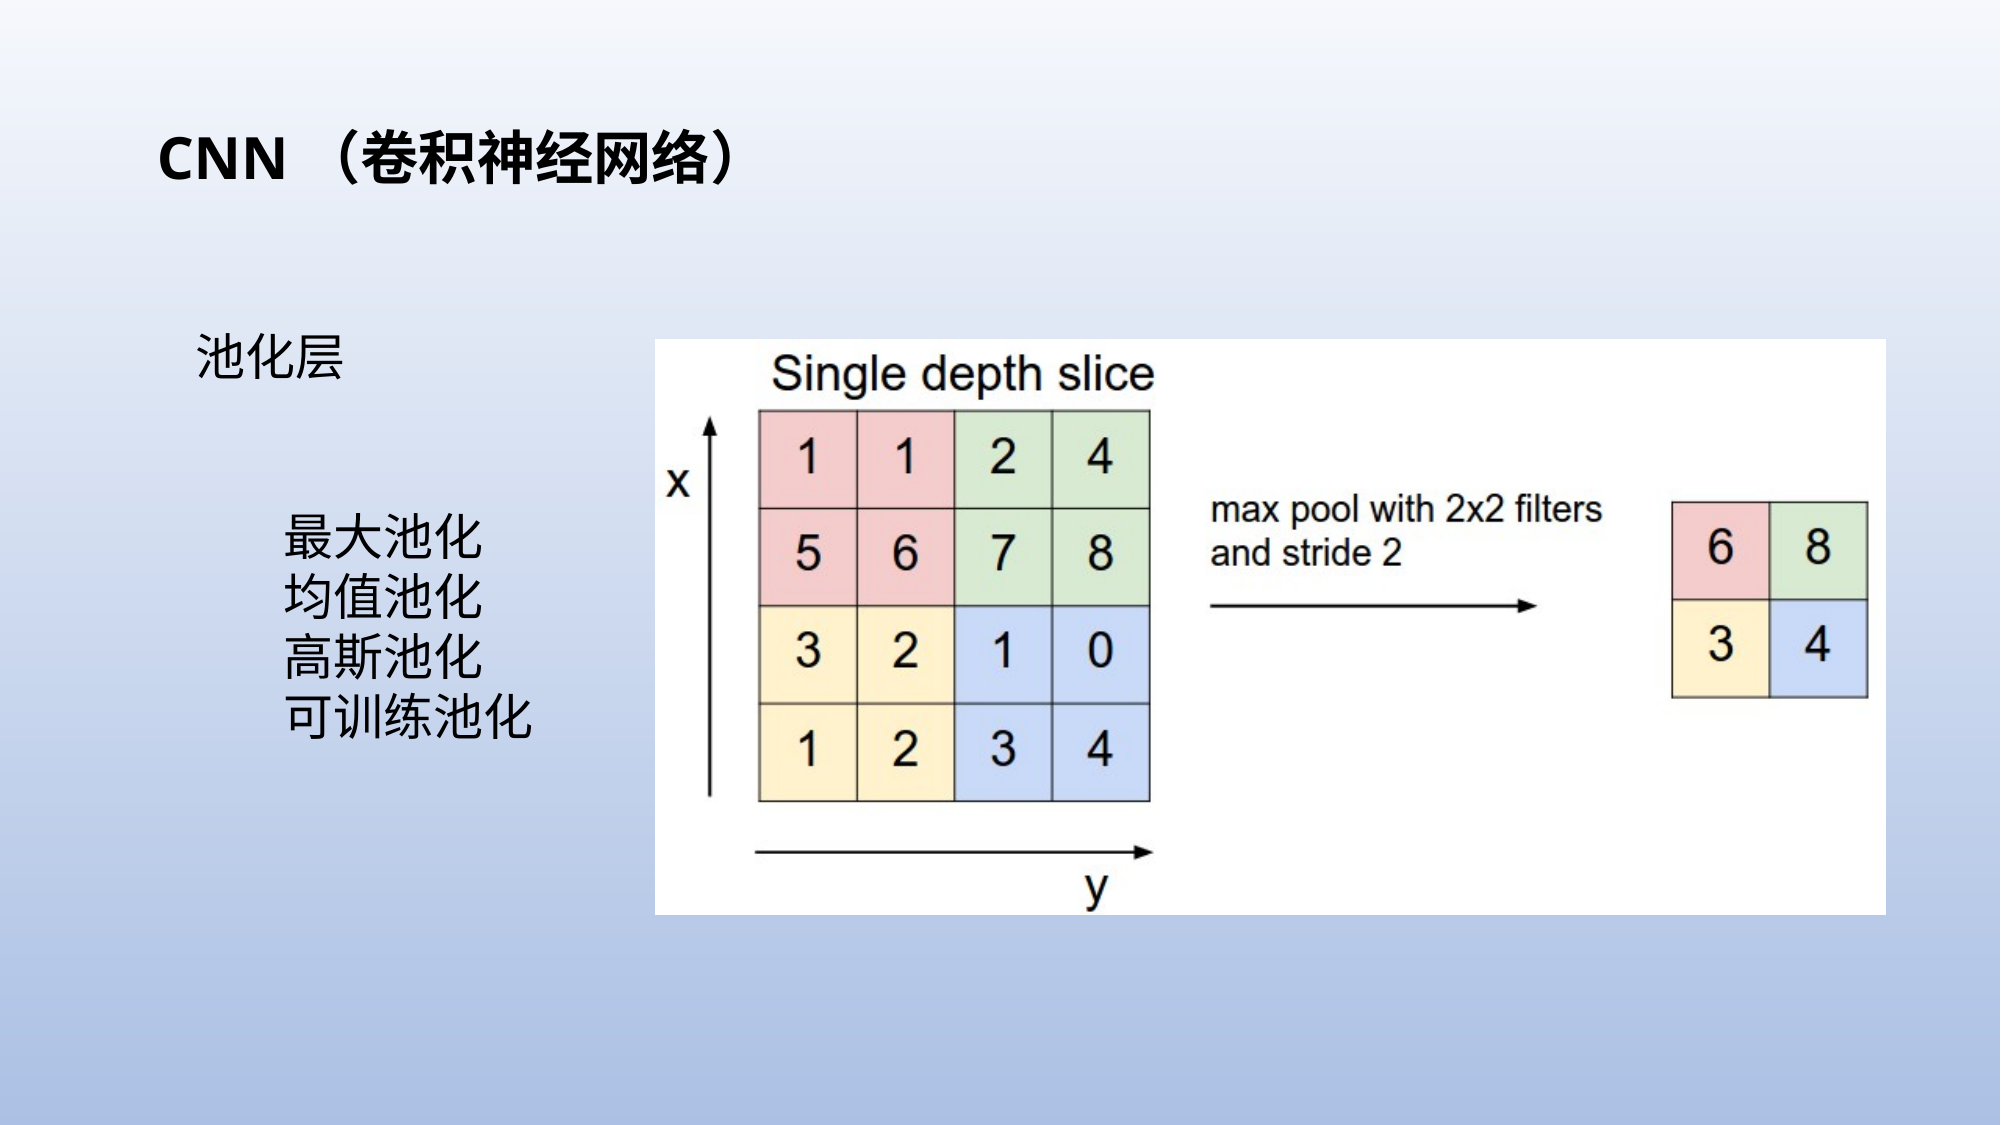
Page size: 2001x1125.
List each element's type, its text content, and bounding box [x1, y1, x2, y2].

text_box CNN（卷积神经网络） [142, 114, 1107, 199]
text_box 池化层 [181, 318, 385, 394]
text_box 最大池化 均值池化 高斯池化 可训练池化 [268, 498, 569, 754]
picture [655, 339, 1886, 915]
